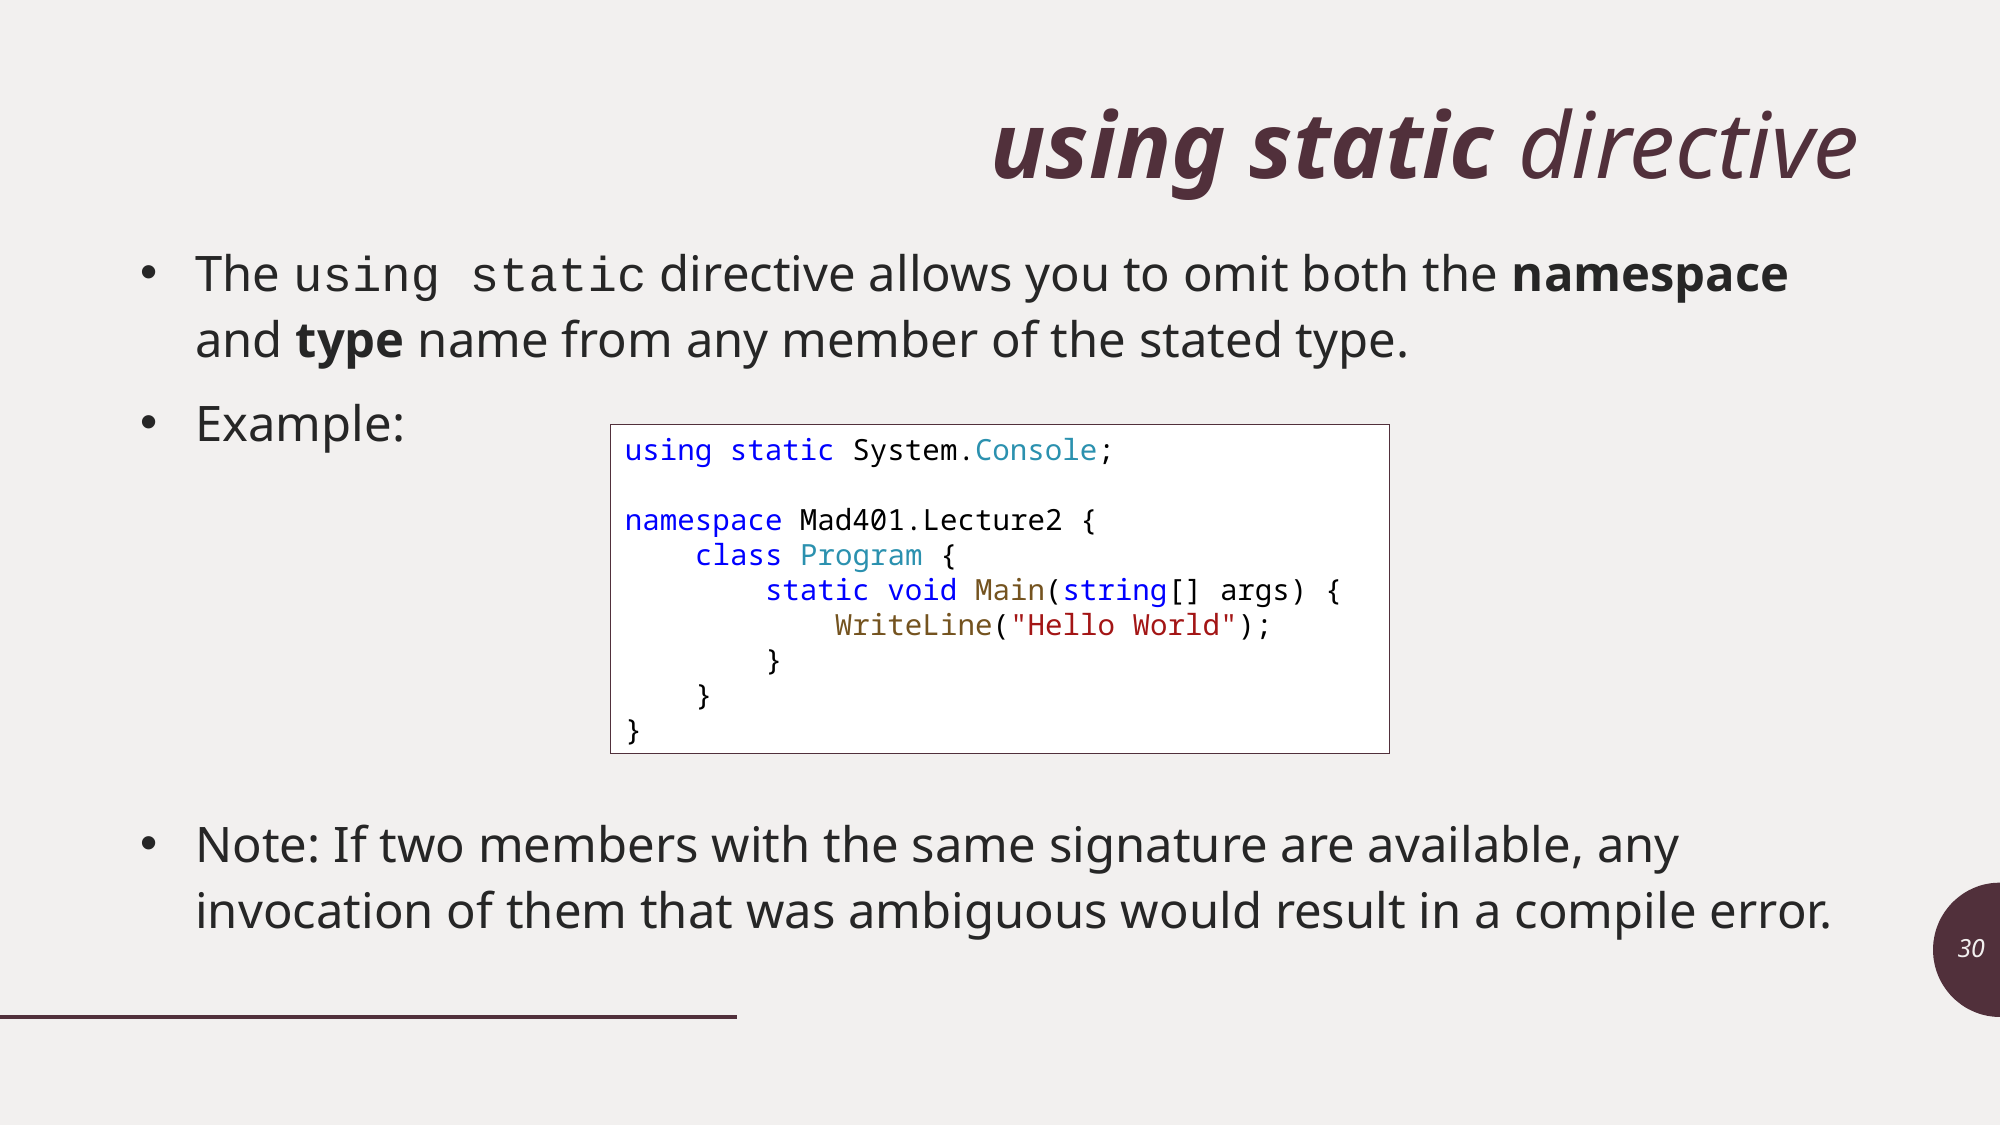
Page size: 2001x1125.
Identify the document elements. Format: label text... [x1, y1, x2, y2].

slide_number 30 [1933, 919, 2000, 980]
title using static directive [125, 91, 1875, 207]
text_box using static System.Console; namespace Mad401.Lecture2 { class Program { static void Main(string[] args) { WriteLine("Hello World"); } } } [610, 424, 1390, 754]
list The using static directive allows you to omit both the namespace and type name from any member of the stated type. Example: Note: If two members with the same signature are available, any invocation of them that was ambiguous would result in a compile error. [125, 227, 1875, 999]
